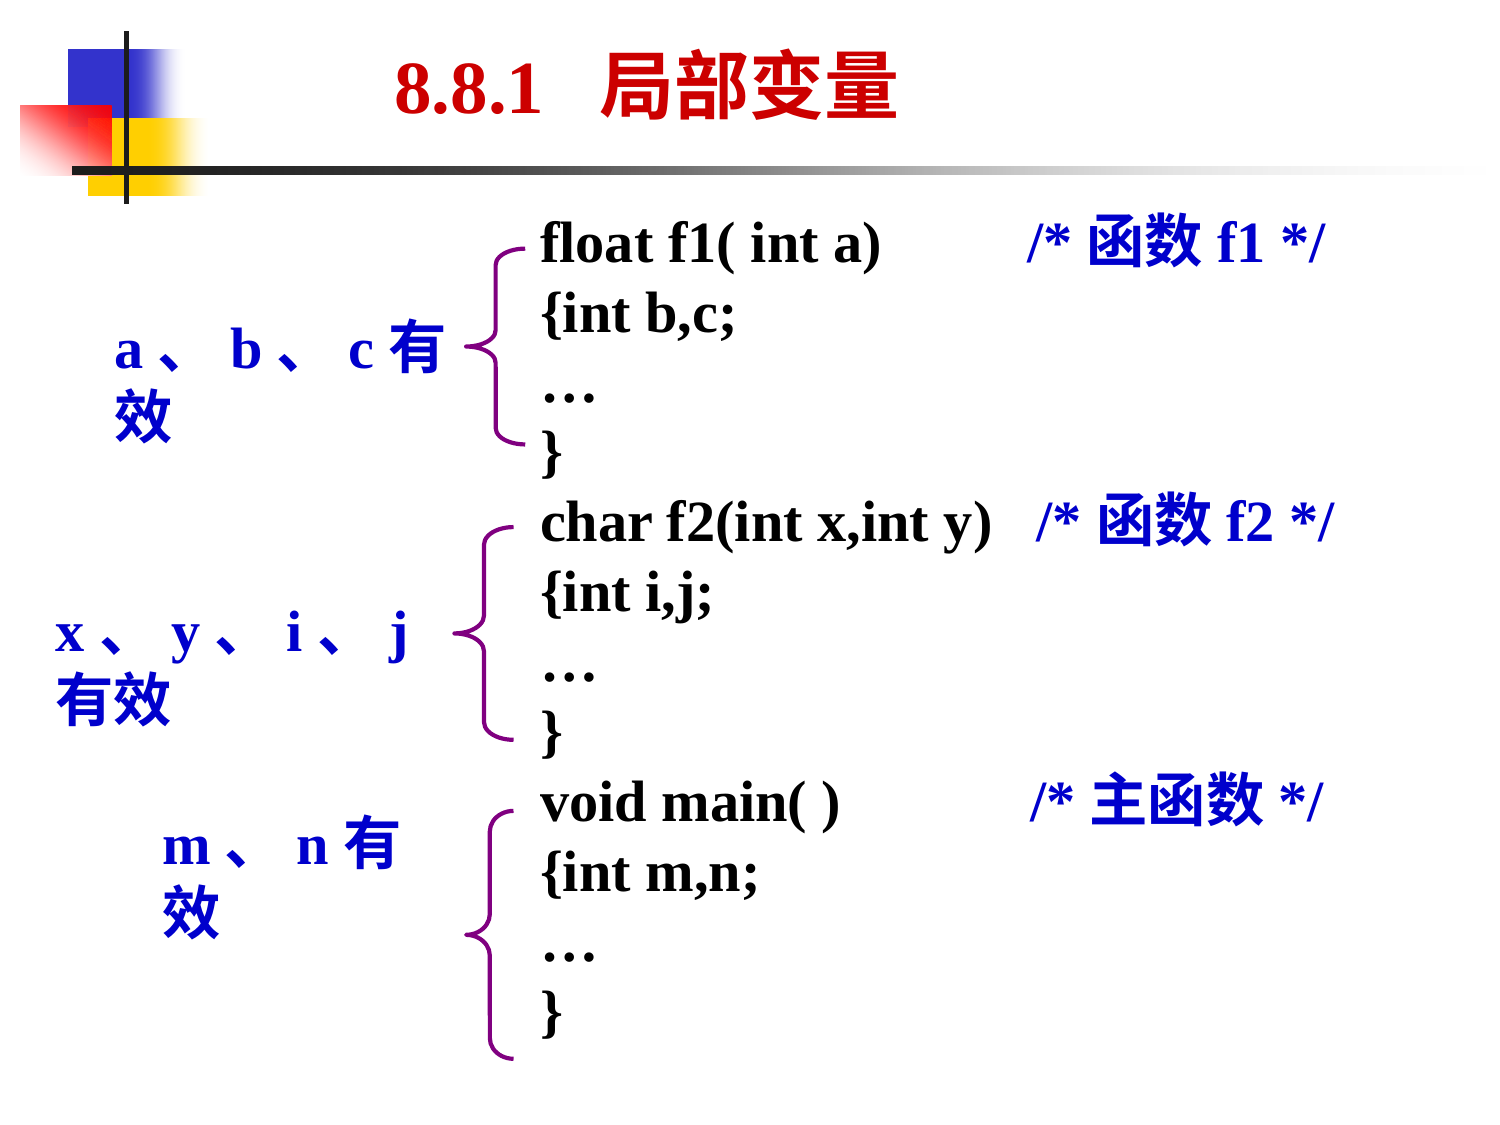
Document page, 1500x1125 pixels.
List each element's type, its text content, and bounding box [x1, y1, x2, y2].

text_box [466, 810, 514, 1059]
text_box 8.8.1 局部变量 [312, 42, 963, 126]
text_box a、b、c有效 [99, 302, 467, 458]
text_box [454, 527, 514, 740]
text_box float f1( int a) /*函数f1 */ {int b,c; … } char f2(int x,int y) /*函数f2 */ {int i,j; … } void main( ) /*主函数*/ {int m,n; … } [525, 196, 1411, 1051]
text_box [466, 248, 526, 445]
text_box x、y、i、j有效 [41, 586, 479, 741]
text_box m、n有效 [147, 798, 455, 954]
